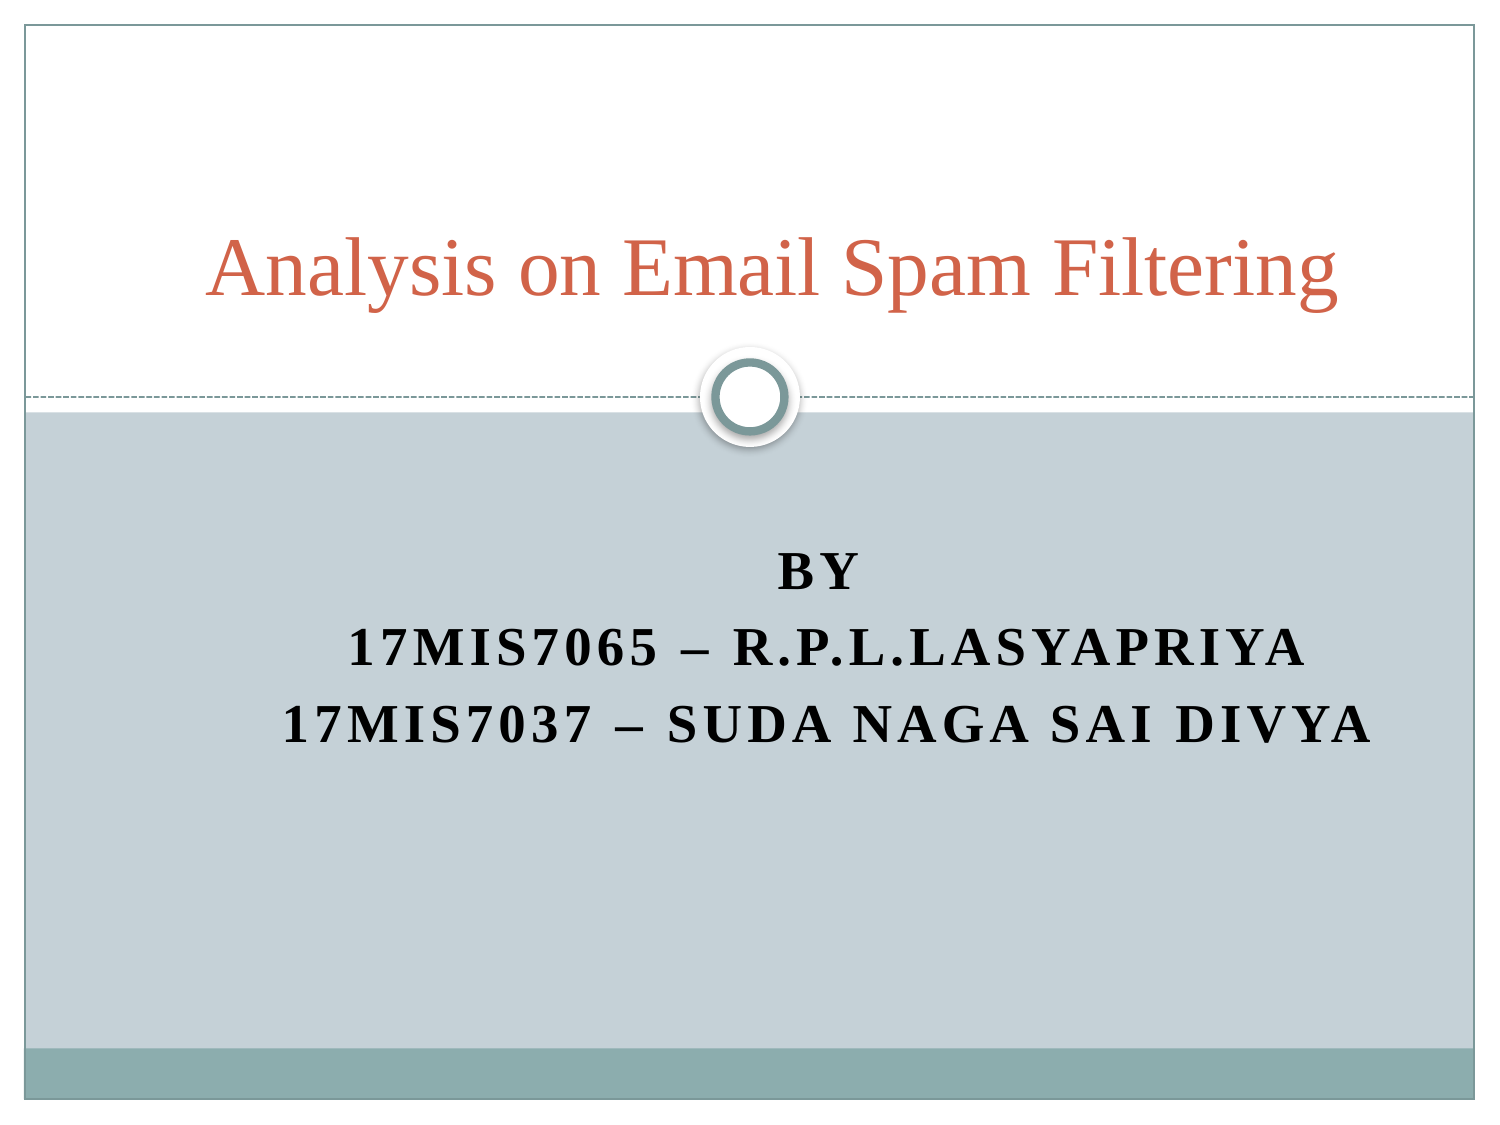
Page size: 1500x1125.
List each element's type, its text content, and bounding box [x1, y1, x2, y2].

subtitle By 17MIS7065 – R.P.L.LasyaPriya 17MIS7037 – Suda Naga Sai Divya [242, 527, 1412, 815]
title Analysis on Email Spam Filtering [135, 78, 1411, 320]
